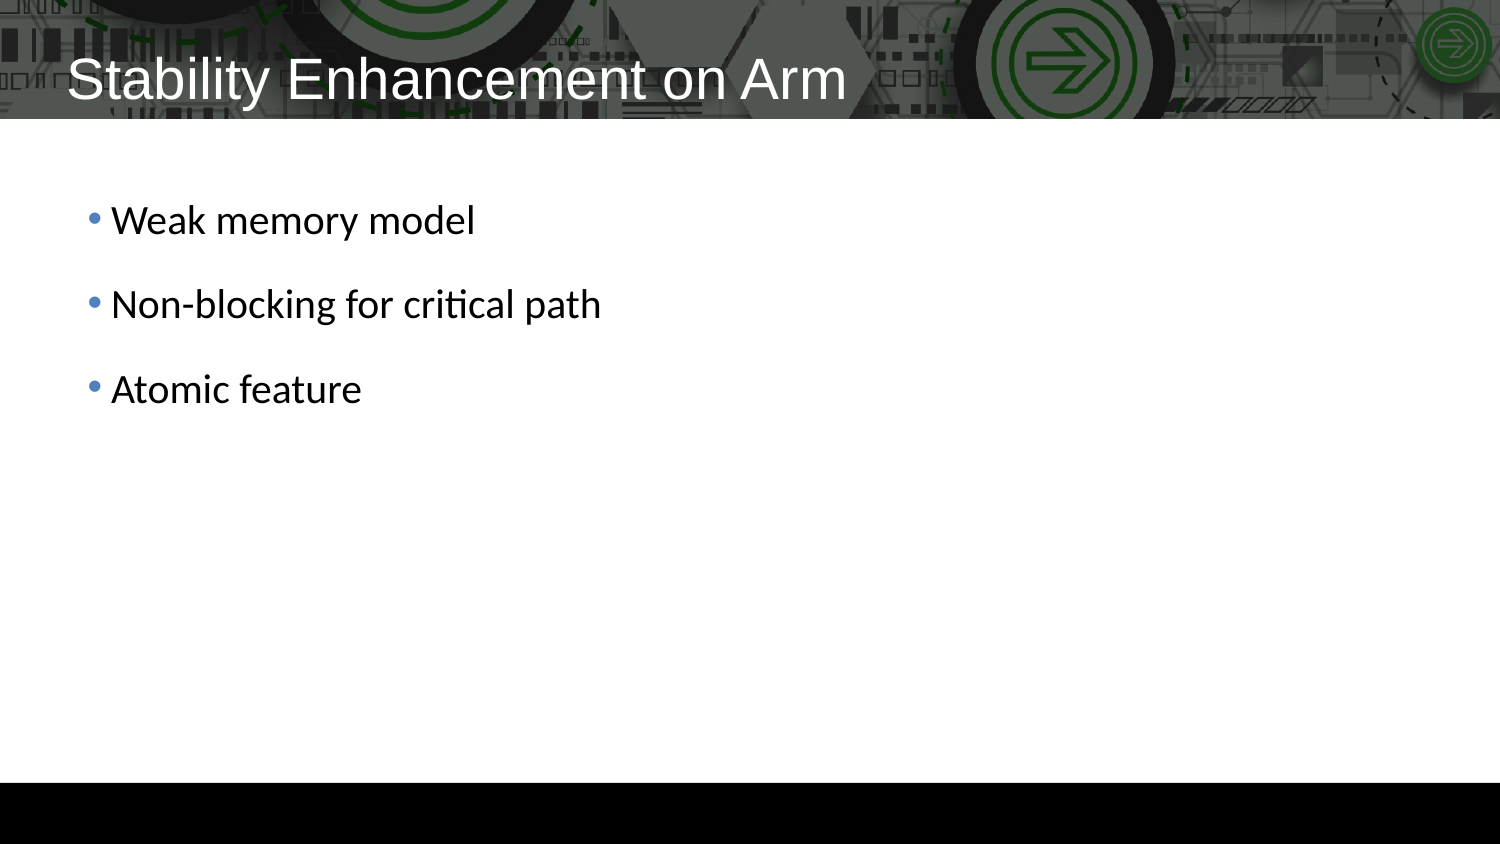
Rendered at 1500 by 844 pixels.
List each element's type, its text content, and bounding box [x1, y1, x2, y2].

text_box Weak memory model Non-blocking for critical path Atomic feature [87, 167, 1166, 606]
title Stability Enhancement on Arm on Arm [51, 33, 1427, 116]
picture [0, 0, 1500, 119]
